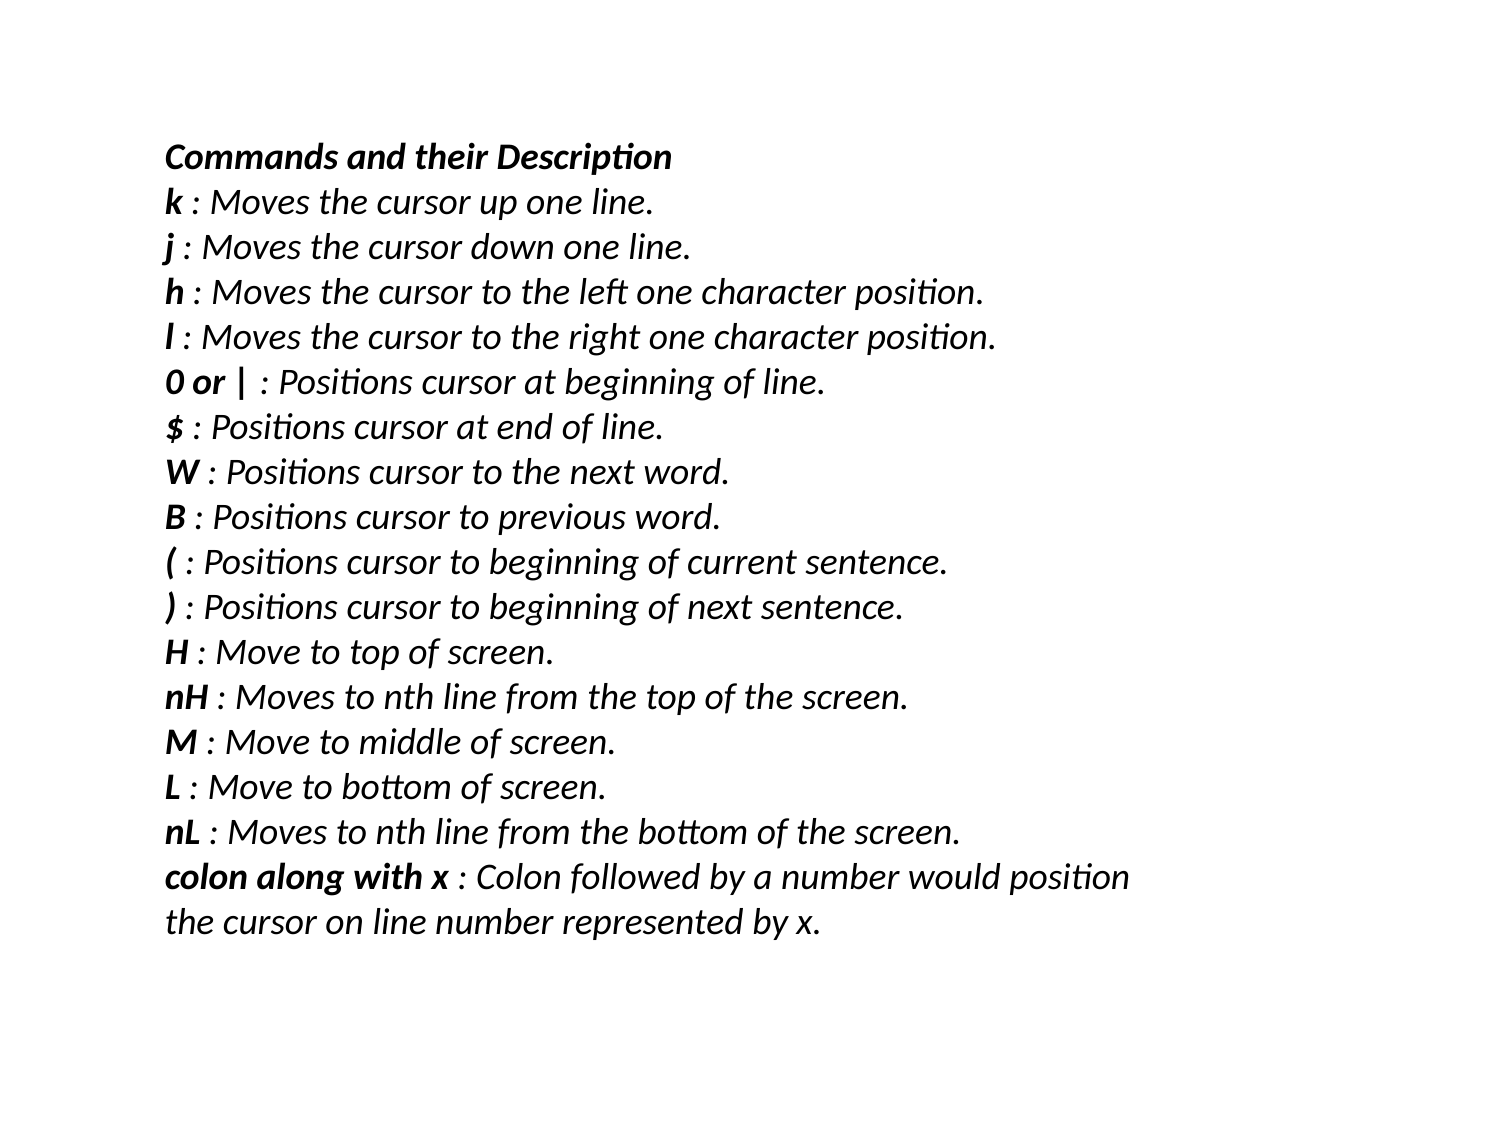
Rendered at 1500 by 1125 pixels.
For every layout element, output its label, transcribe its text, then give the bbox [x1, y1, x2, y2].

text_box Commands and their Description k : Moves the cursor up one line. j : Moves the cursor down one line. h : Moves the cursor to the left one character position. l : Moves the cursor to the right one character position. 0 or | : Positions cursor at beginning of line. $ : Positions cursor at end of line. W : Positions cursor to the next word. B : Positions cursor to previous word. ( : Positions cursor to beginning of current sentence. ) : Positions cursor to beginning of next sentence. H : Move to top of screen. nH : Moves to nth line from the top of the screen. M : Move to middle of screen. L : Move to bottom of screen. nL : Moves to nth line from the bottom of the screen. colon along with x : Colon followed by a number would position the cursor on line number represented by x. [149, 124, 1188, 950]
